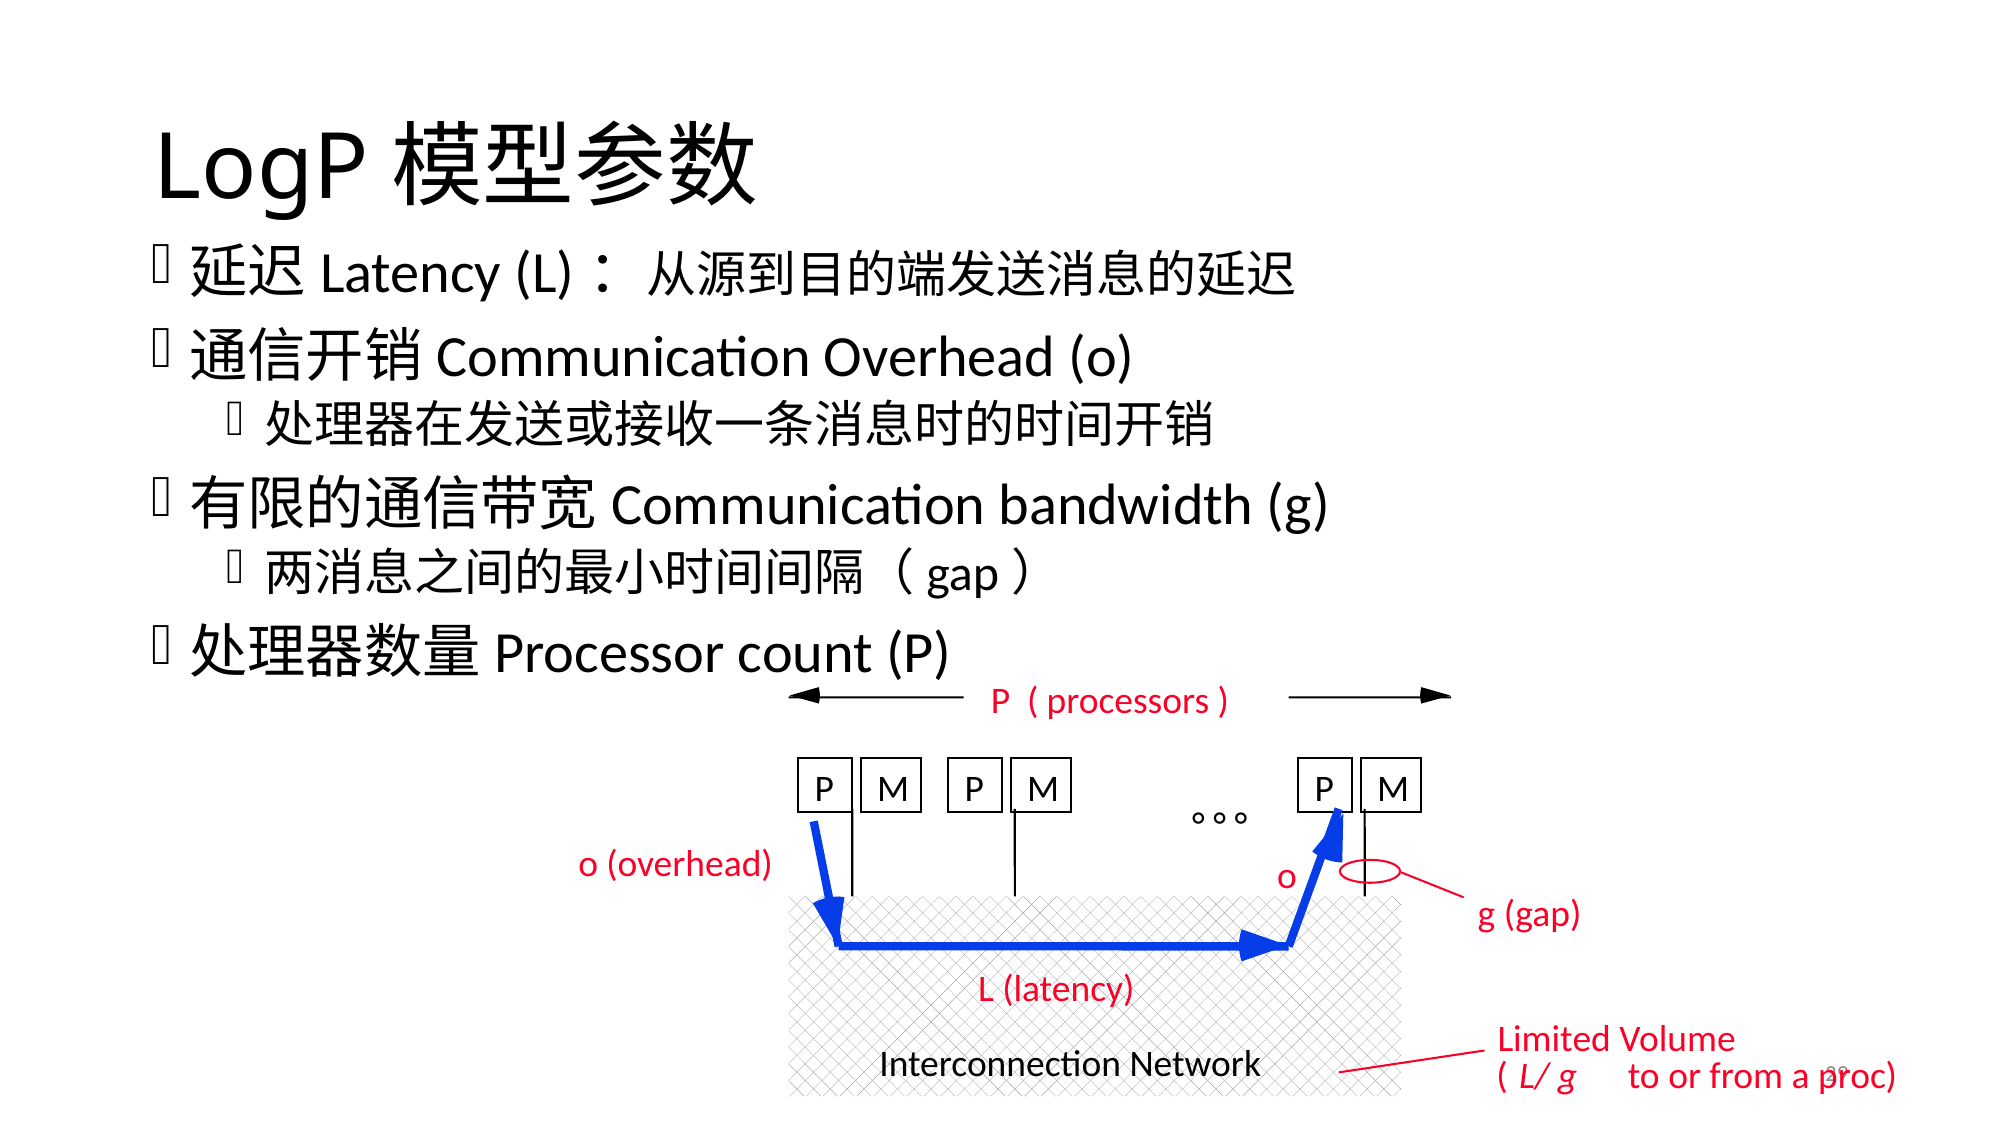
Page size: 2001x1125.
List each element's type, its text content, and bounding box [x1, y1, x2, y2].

title LogP模型参数 [138, 60, 1864, 278]
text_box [561, 668, 1939, 1105]
list 延迟Latency (L)：从源到目的端发送消息的延迟 通信开销Communication Overhead (o) 处理器在发送或接收一条消息时的时间开销 有限的通信带宽Communication bandwidth (g) 两消息之间的最小时间间隔（gap） 处理器数量Processor count (P) [136, 234, 1862, 686]
